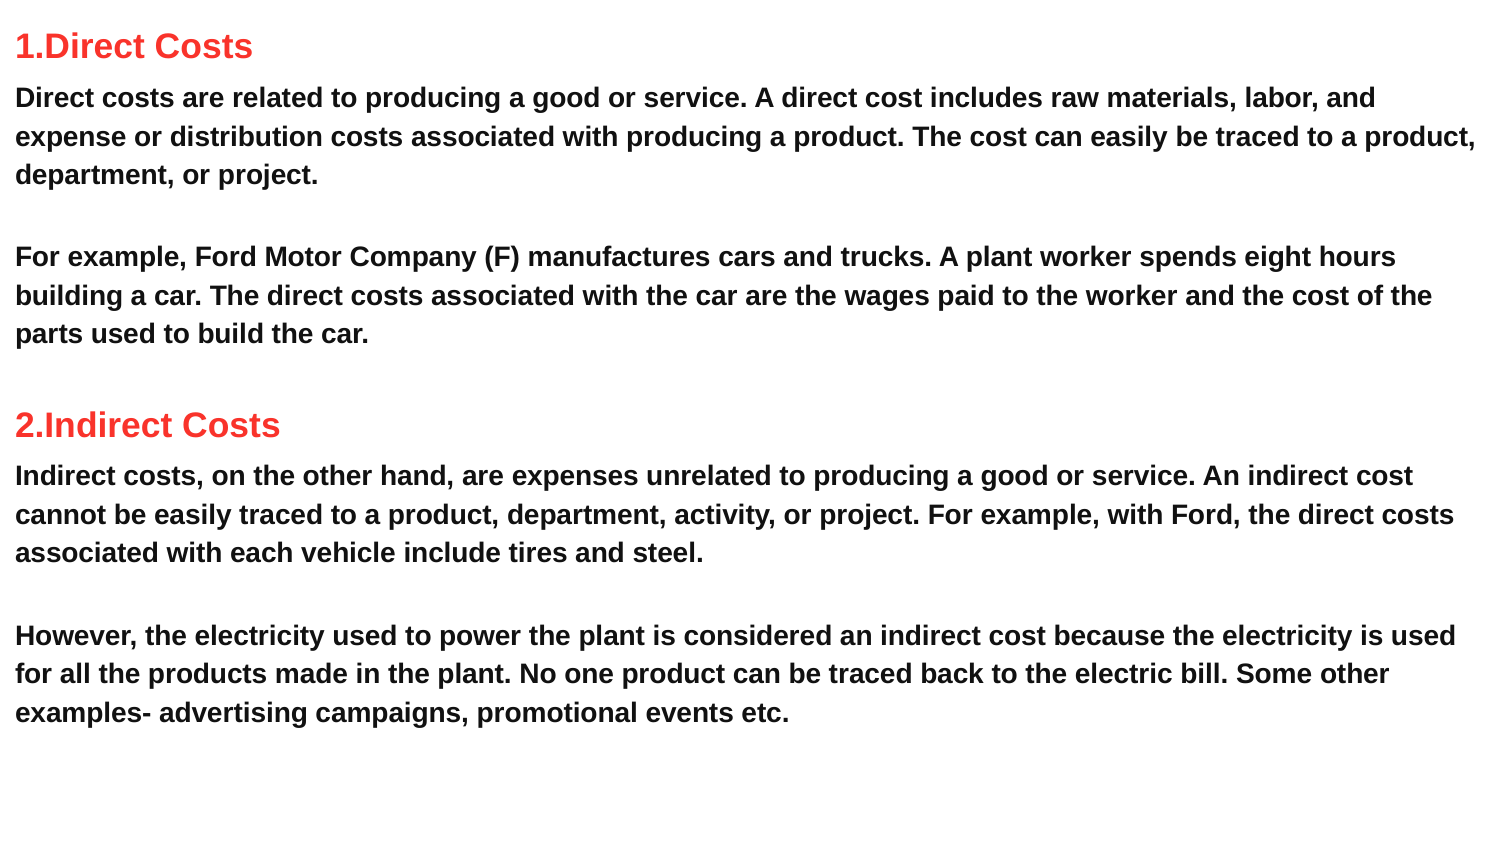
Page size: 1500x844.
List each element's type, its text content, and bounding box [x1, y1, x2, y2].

list 1.Direct Costs Direct costs are related to producing a good or service. A direct cost includes raw materials, labor, and expense or distribution costs associated with producing a product. The cost can easily be traced to a product, department, or project. For example, Ford Motor Company (F) manufactures cars and trucks. A plant worker spends eight hours building a car. The direct costs associated with the car are the wages paid to the worker and the cost of the parts used to build the car. 2.Indirect Costs Indirect costs, on the other hand, are expenses unrelated to producing a good or service. An indirect cost cannot be easily traced to a product, department, activity, or project. For example, with Ford, the direct costs associated with each vehicle include tires and steel. However, the electricity used to power the plant is considered an indirect cost because the electricity is used for all the products made in the plant. No one product can be traced back to the electric bill. Some other examples- advertising campaigns, promotional events etc. [0, 0, 1500, 844]
